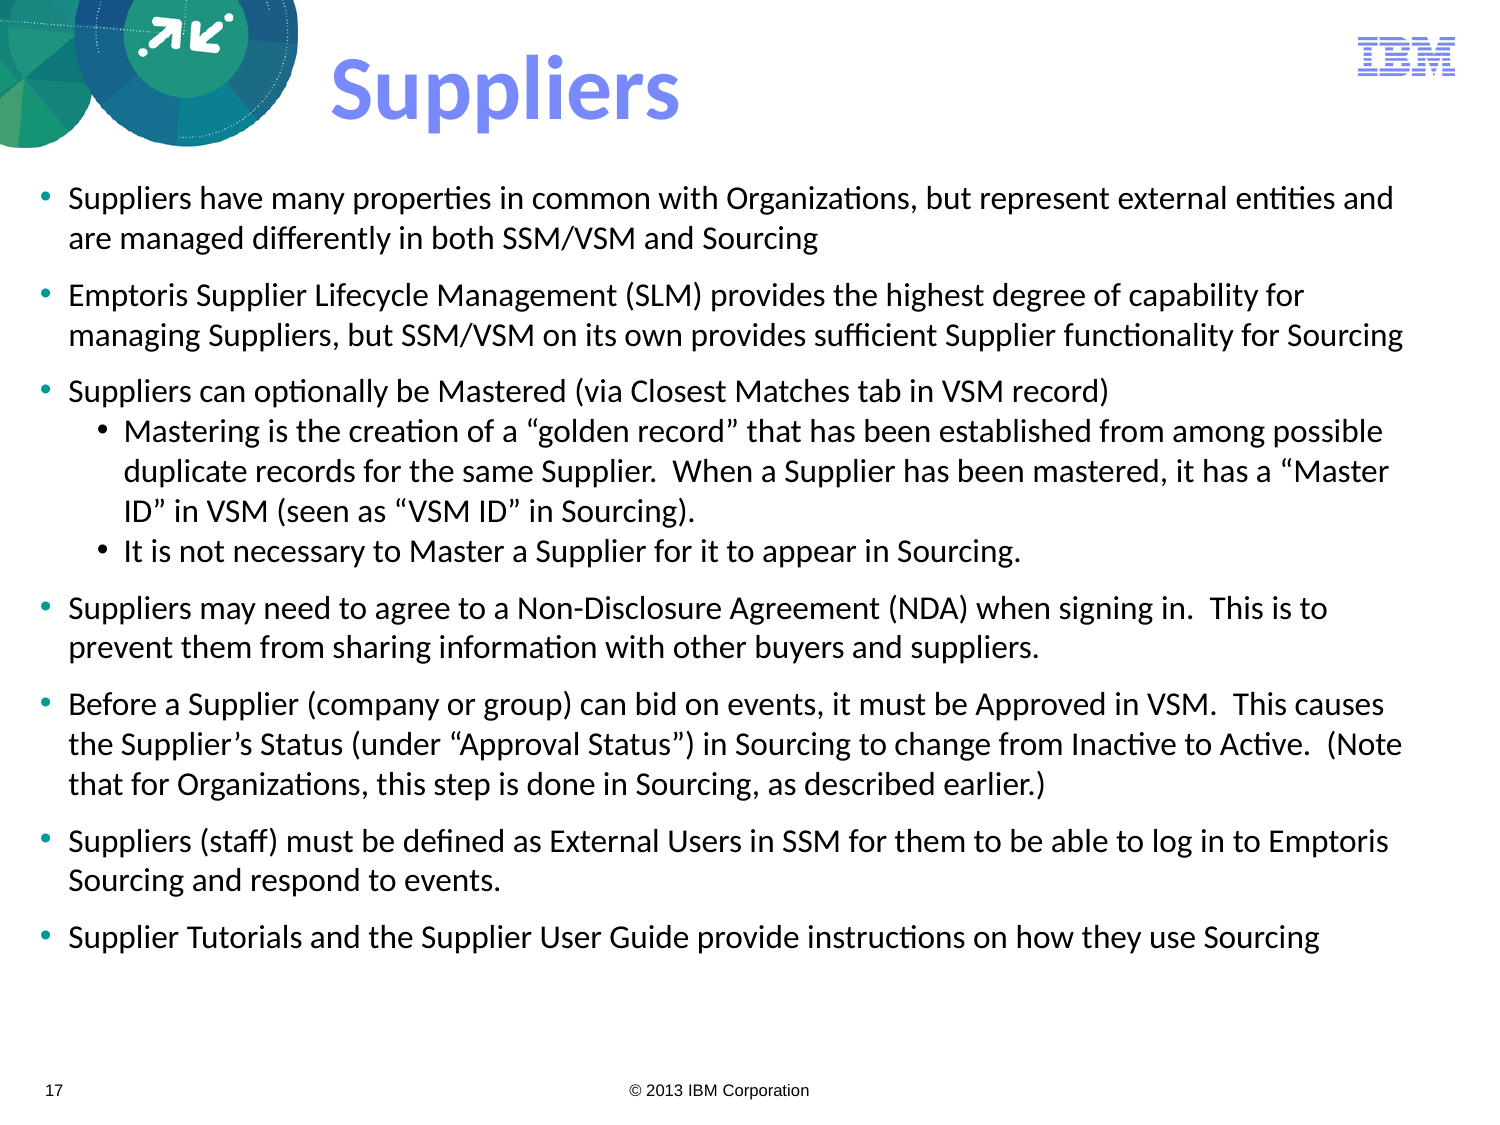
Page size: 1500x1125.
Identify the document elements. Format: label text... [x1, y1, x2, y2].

list Suppliers have many properties in common with Organizations, but represent external entities and are managed differently in both SSM/VSM and Sourcing Emptoris Supplier Lifecycle Management (SLM) provides the highest degree of capability for managing Suppliers, but SSM/VSM on its own provides sufficient Supplier functionality for Sourcing Suppliers can optionally be Mastered (via Closest Matches tab in VSM record) Mastering is the creation of a “golden record” that has been established from among possible duplicate records for the same Supplier. When a Supplier has been mastered, it has a “Master ID” in VSM (seen as “VSM ID” in Sourcing). It is not necessary to Master a Supplier for it to appear in Sourcing. Suppliers may need to agree to a Non-Disclosure Agreement (NDA) when signing in. This is to prevent them from sharing information with other buyers and suppliers. Before a Supplier (company or group) can bid on events, it must be Approved in VSM. This causes the Supplier’s Status (under “Approval Status”) in Sourcing to change from Inactive to Active. (Note that for Organizations, this step is done in Sourcing, as described earlier.) Suppliers (staff) must be defined as External Users in SSM for them to be able to log in to Emptoris Sourcing and respond to events. Supplier Tutorials and the Supplier User Guide provide instructions on how they use Sourcing [24, 112, 1450, 1075]
picture [0, 0, 313, 192]
slide_number 17 [29, 1072, 91, 1103]
picture [1358, 37, 1455, 76]
title Suppliers [295, 32, 1338, 112]
